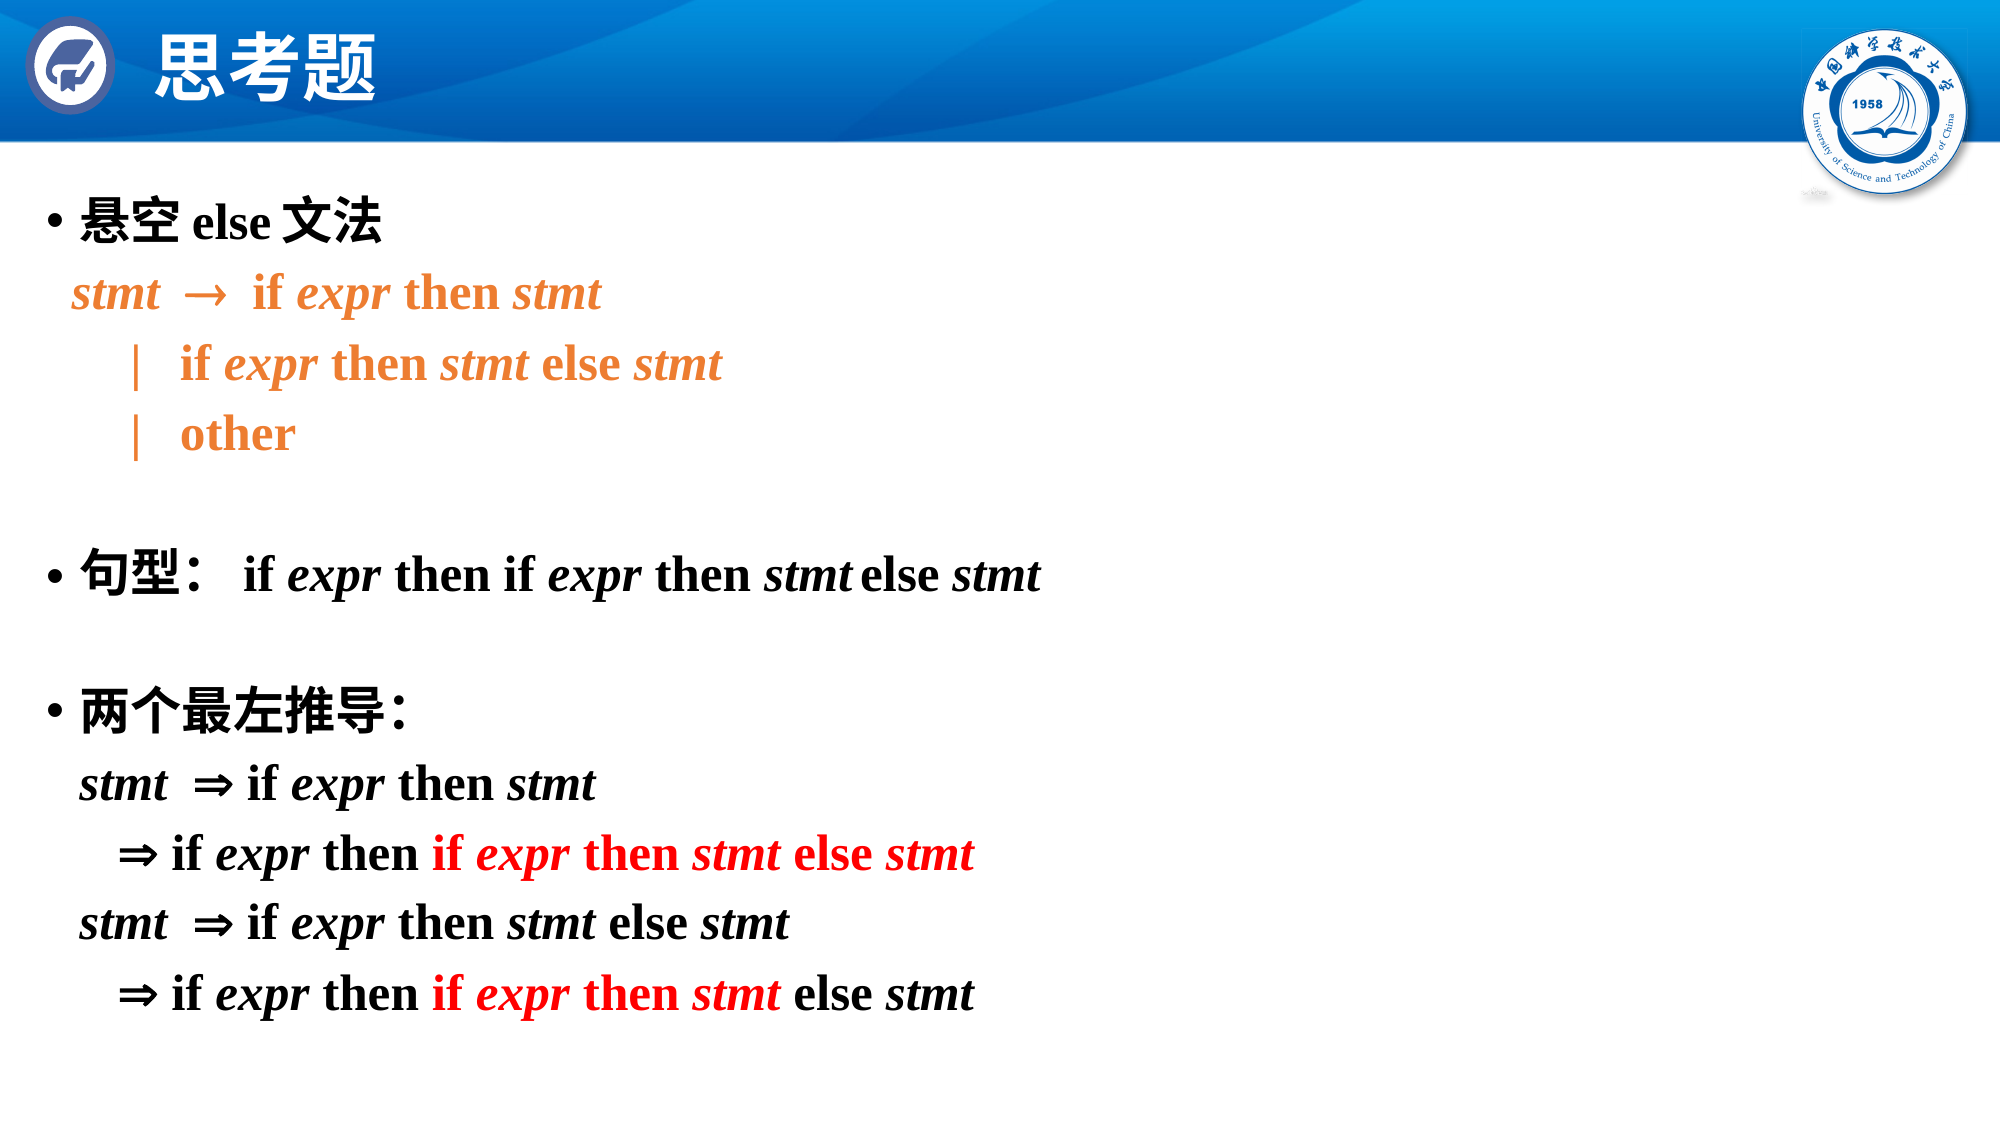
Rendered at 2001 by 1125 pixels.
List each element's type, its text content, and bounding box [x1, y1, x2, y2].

picture [0, 0, 2000, 204]
list 悬空else文法 stmt  if expr then stmt | if expr then stmt else stmt | other 句型：if expr then if expr then stmt else stmt 两个最左推导： stmt  if expr then stmt  if expr then if expr then stmt else stmt stmt  if expr then stmt else stmt  if expr then if expr then stmt else stmt [31, 172, 1966, 1031]
title 思考题 [137, 10, 1707, 132]
